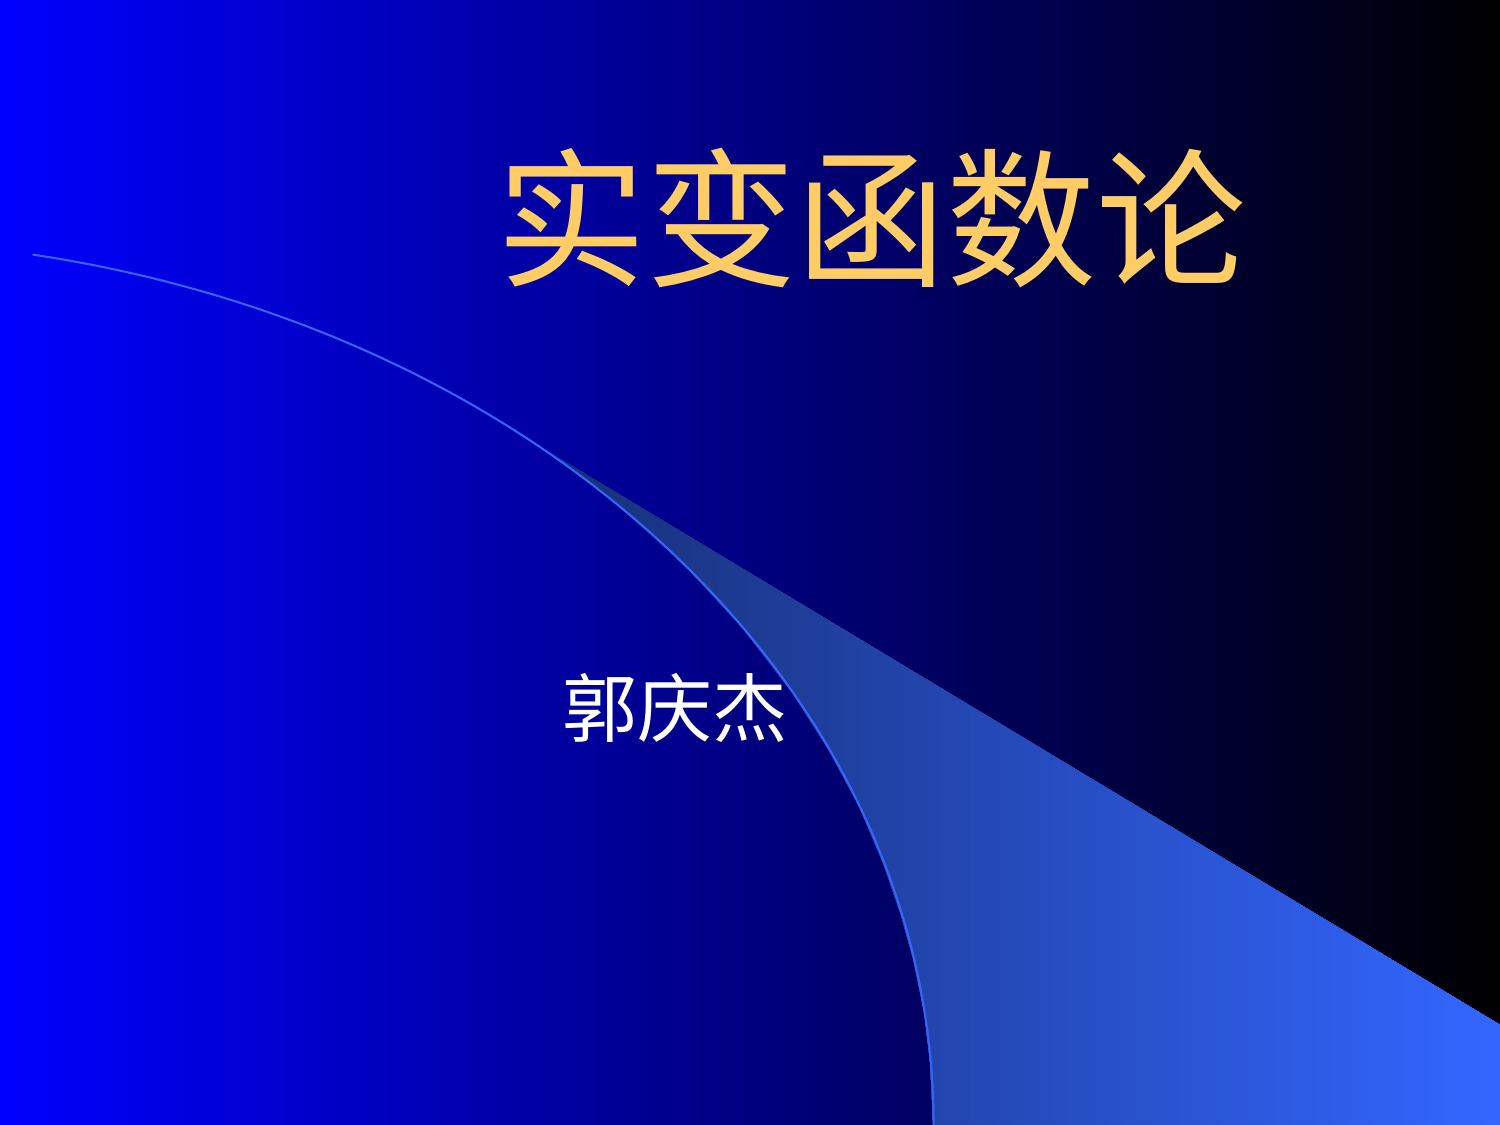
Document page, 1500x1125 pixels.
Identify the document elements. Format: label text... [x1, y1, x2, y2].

subtitle 郭庆杰 [490, 562, 1250, 850]
title 实变函数论 [211, 124, 1488, 313]
